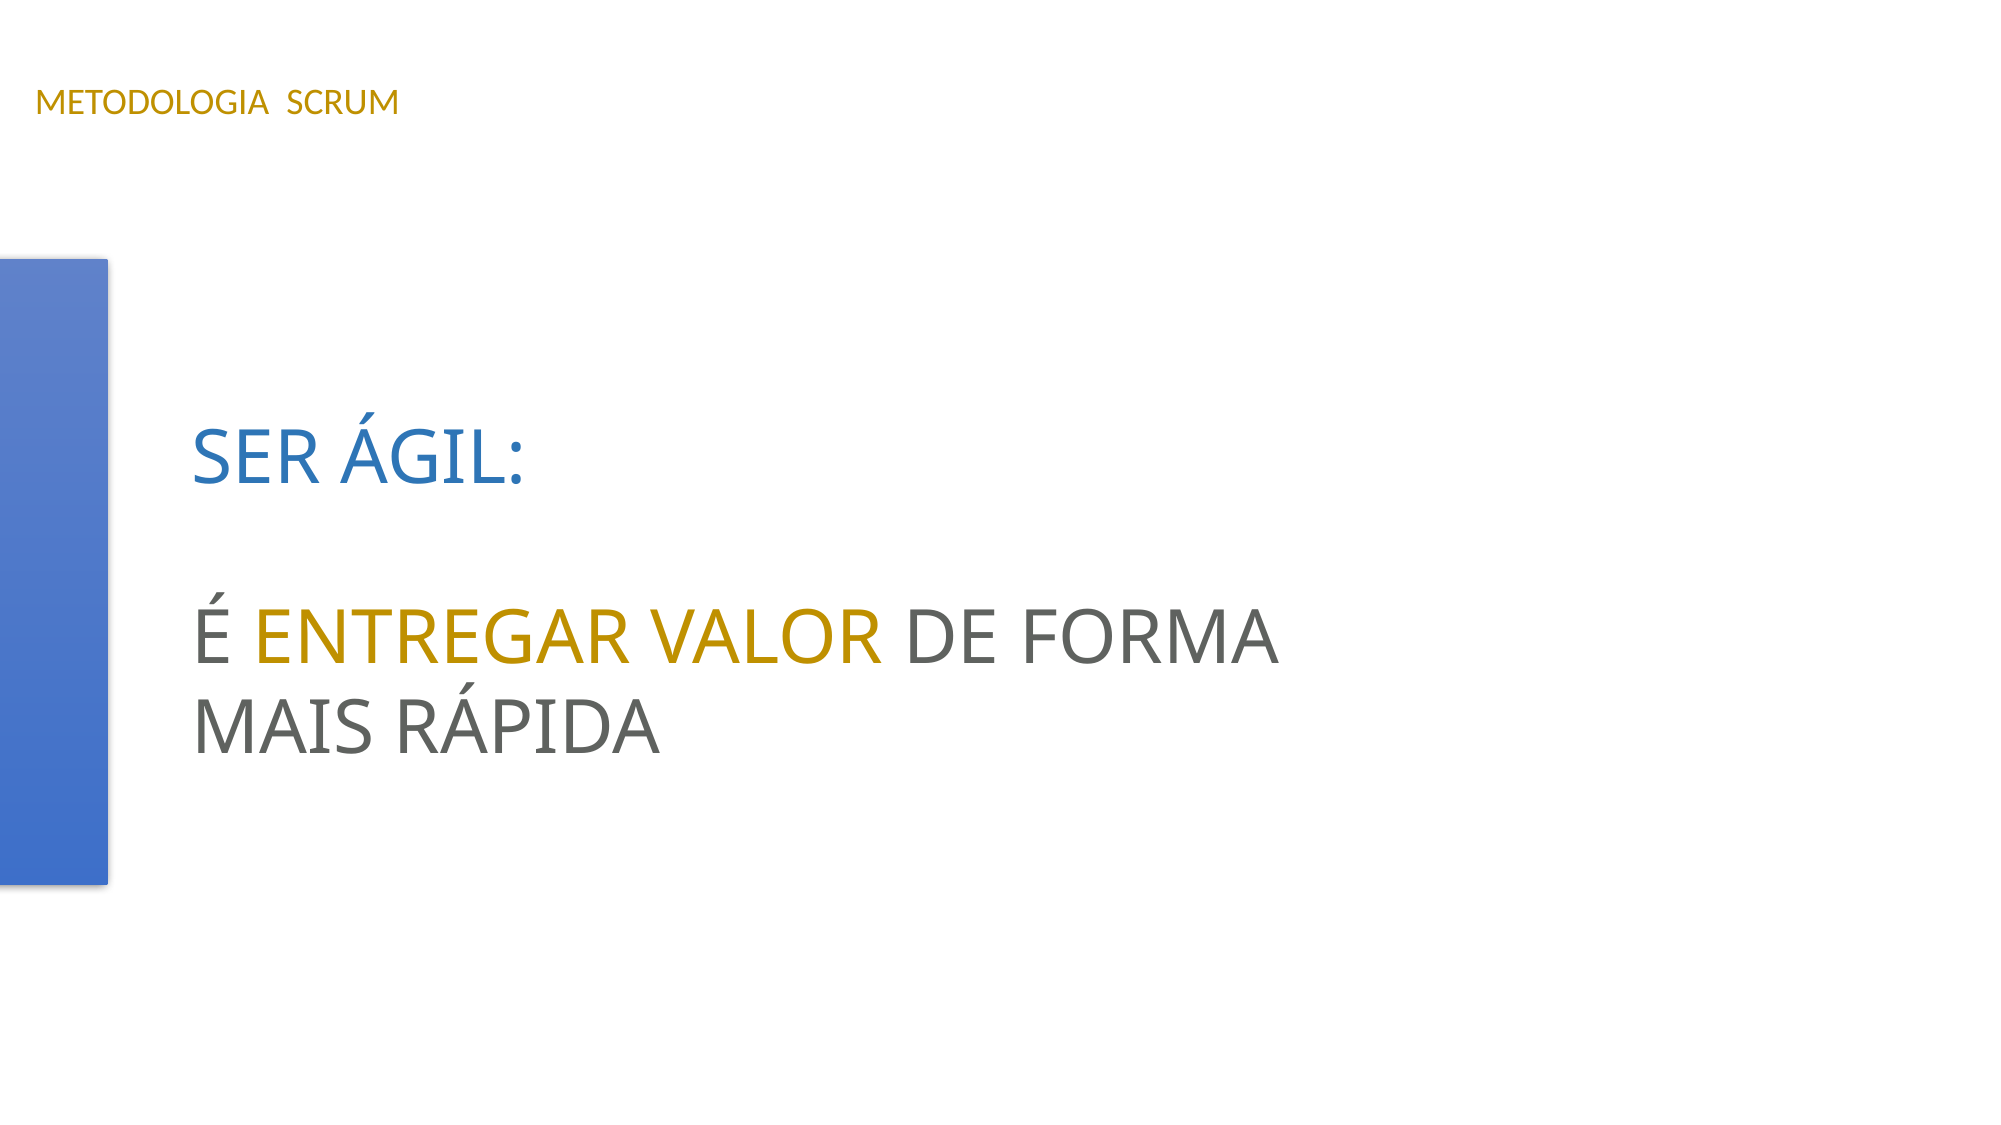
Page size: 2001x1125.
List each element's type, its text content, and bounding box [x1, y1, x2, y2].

text_box METODOLOGIA SCRUM [20, 69, 867, 130]
text_box SER ÁGIL: É ENTREGAR VALOR DE FORMA MAIS RÁPIDA [176, 400, 1973, 776]
text_box [0, 259, 108, 885]
